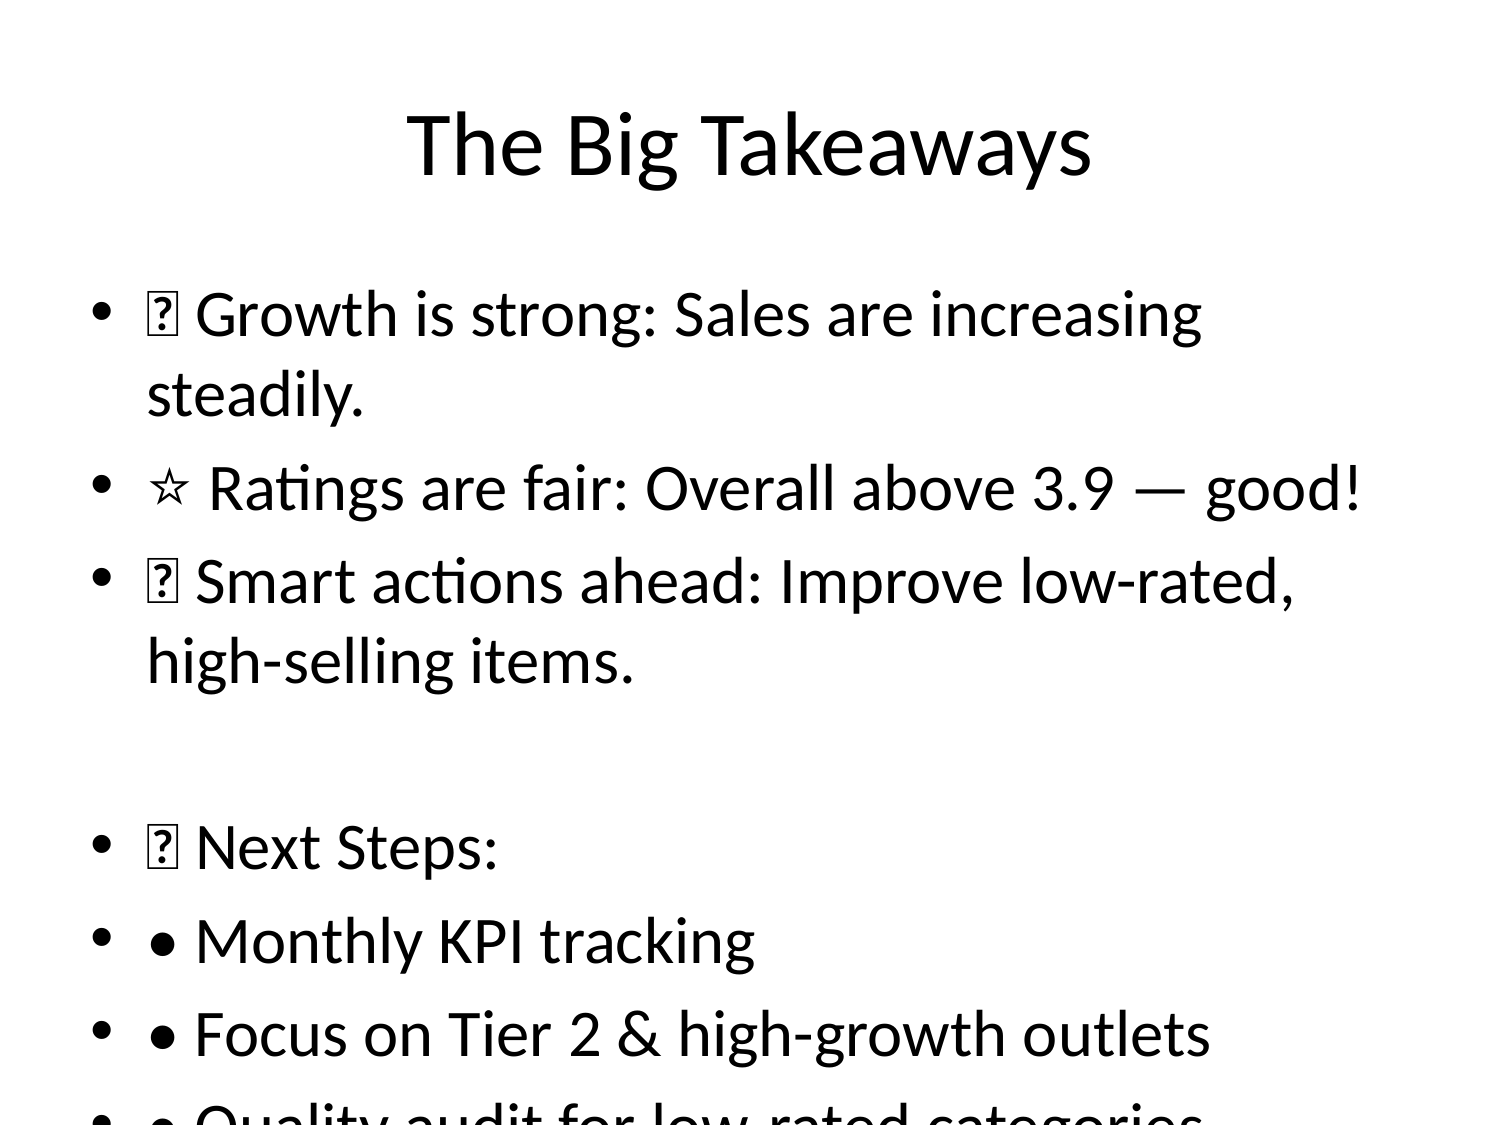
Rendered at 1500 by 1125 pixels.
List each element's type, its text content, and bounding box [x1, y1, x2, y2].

list 🚀 Growth is strong: Sales are increasing steadily. ⭐ Ratings are fair: Overall above 3.9 — good! 🧠 Smart actions ahead: Improve low-rated, high-selling items. 🔜 Next Steps: • Monthly KPI tracking • Focus on Tier 2 & high-growth outlets • Quality audit for low-rated categories [75, 262, 1425, 1005]
title The Big Takeaways [75, 45, 1425, 233]
